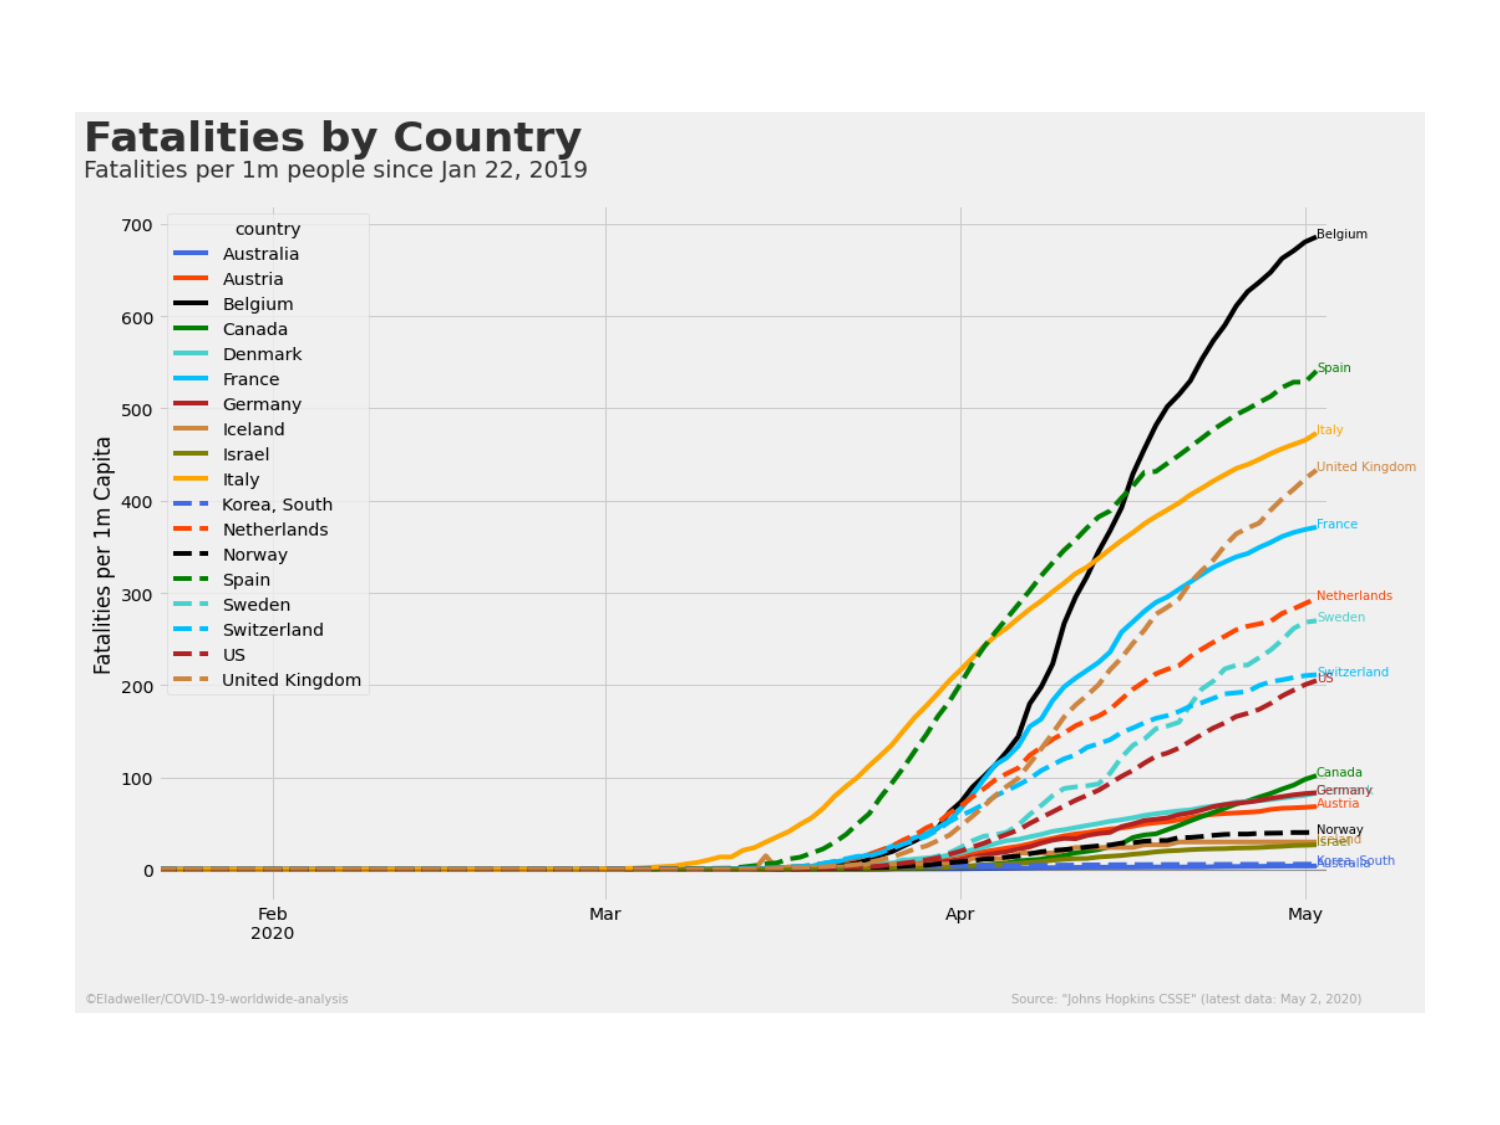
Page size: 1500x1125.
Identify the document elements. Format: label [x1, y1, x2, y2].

picture [74, 112, 1426, 1013]
